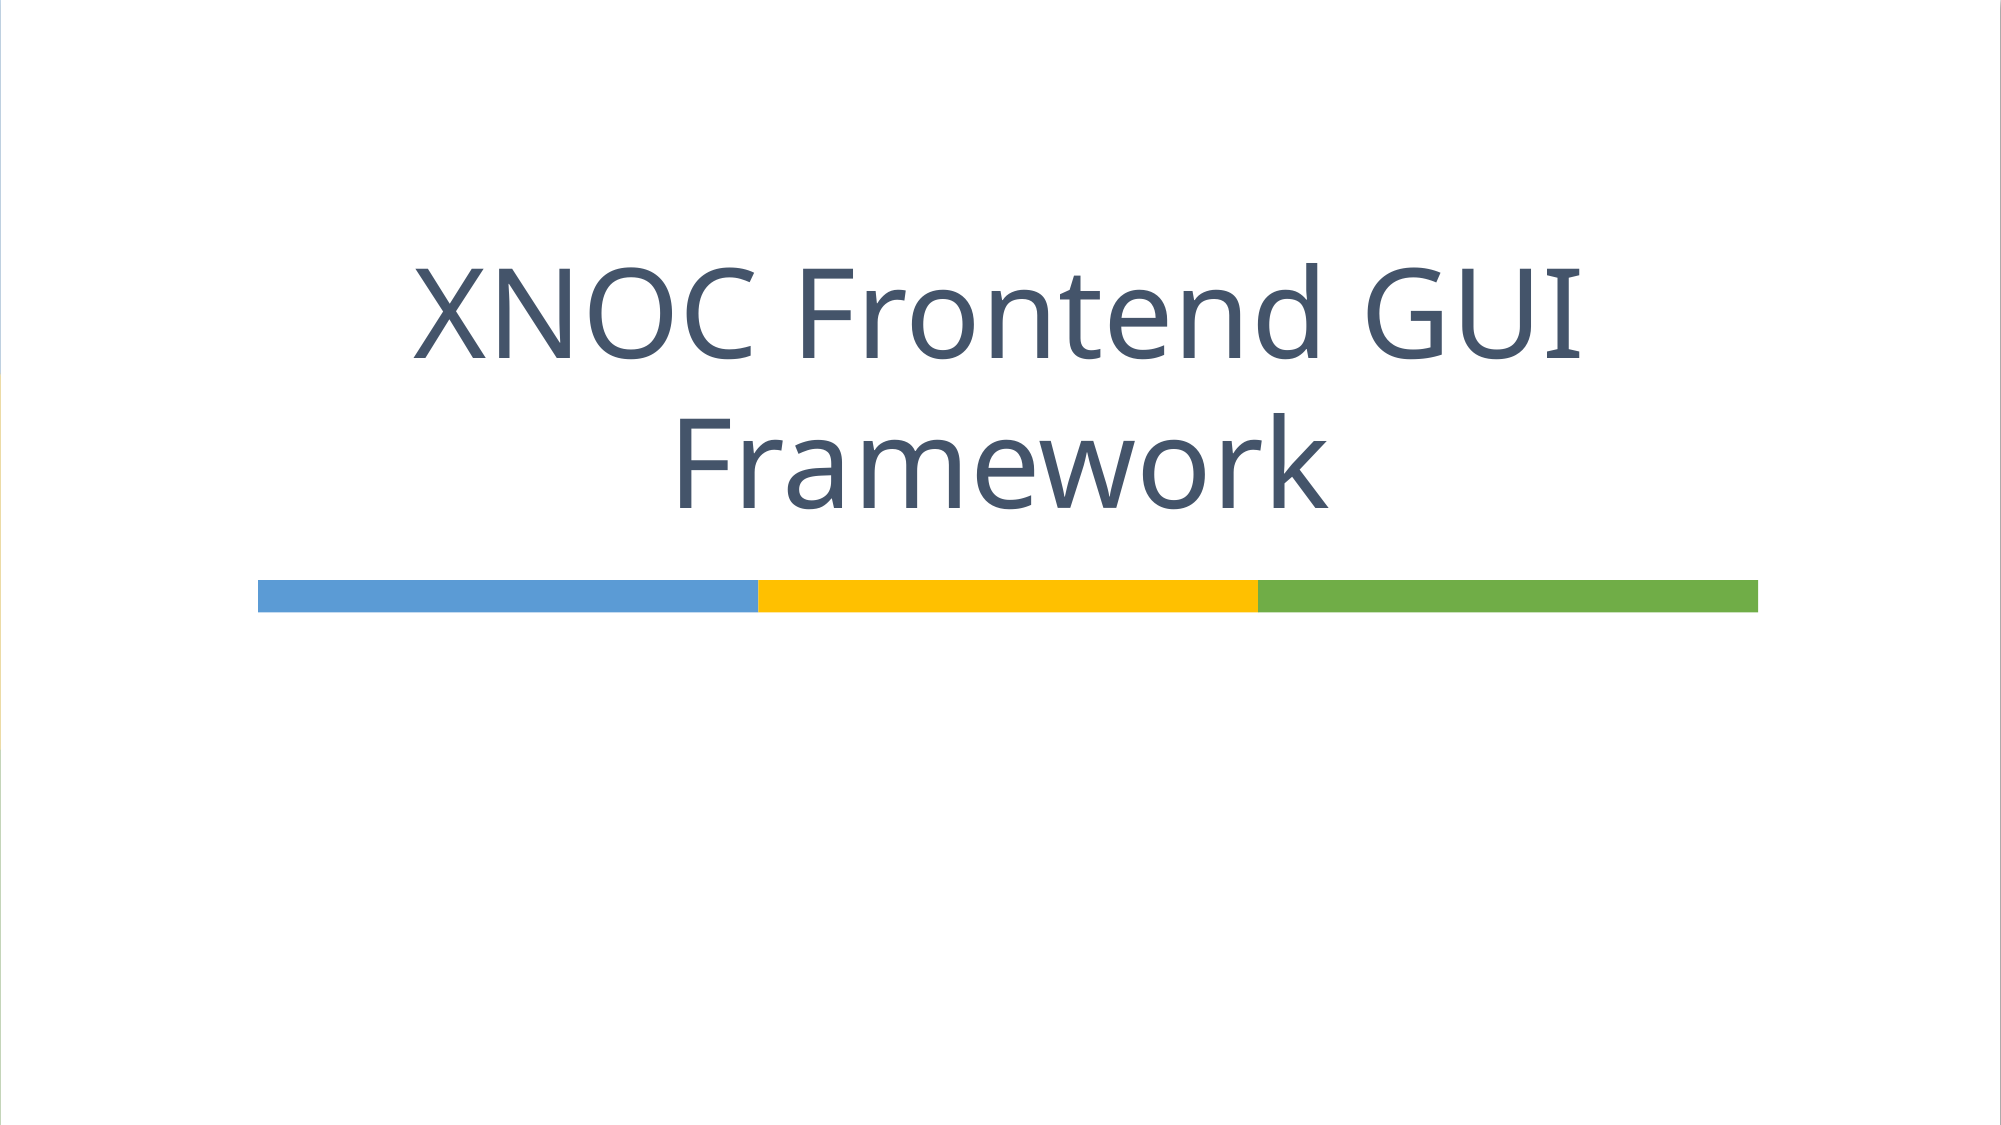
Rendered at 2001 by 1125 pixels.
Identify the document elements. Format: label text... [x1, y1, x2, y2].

title XNOC Frontend GUI Framework [249, 149, 1750, 542]
